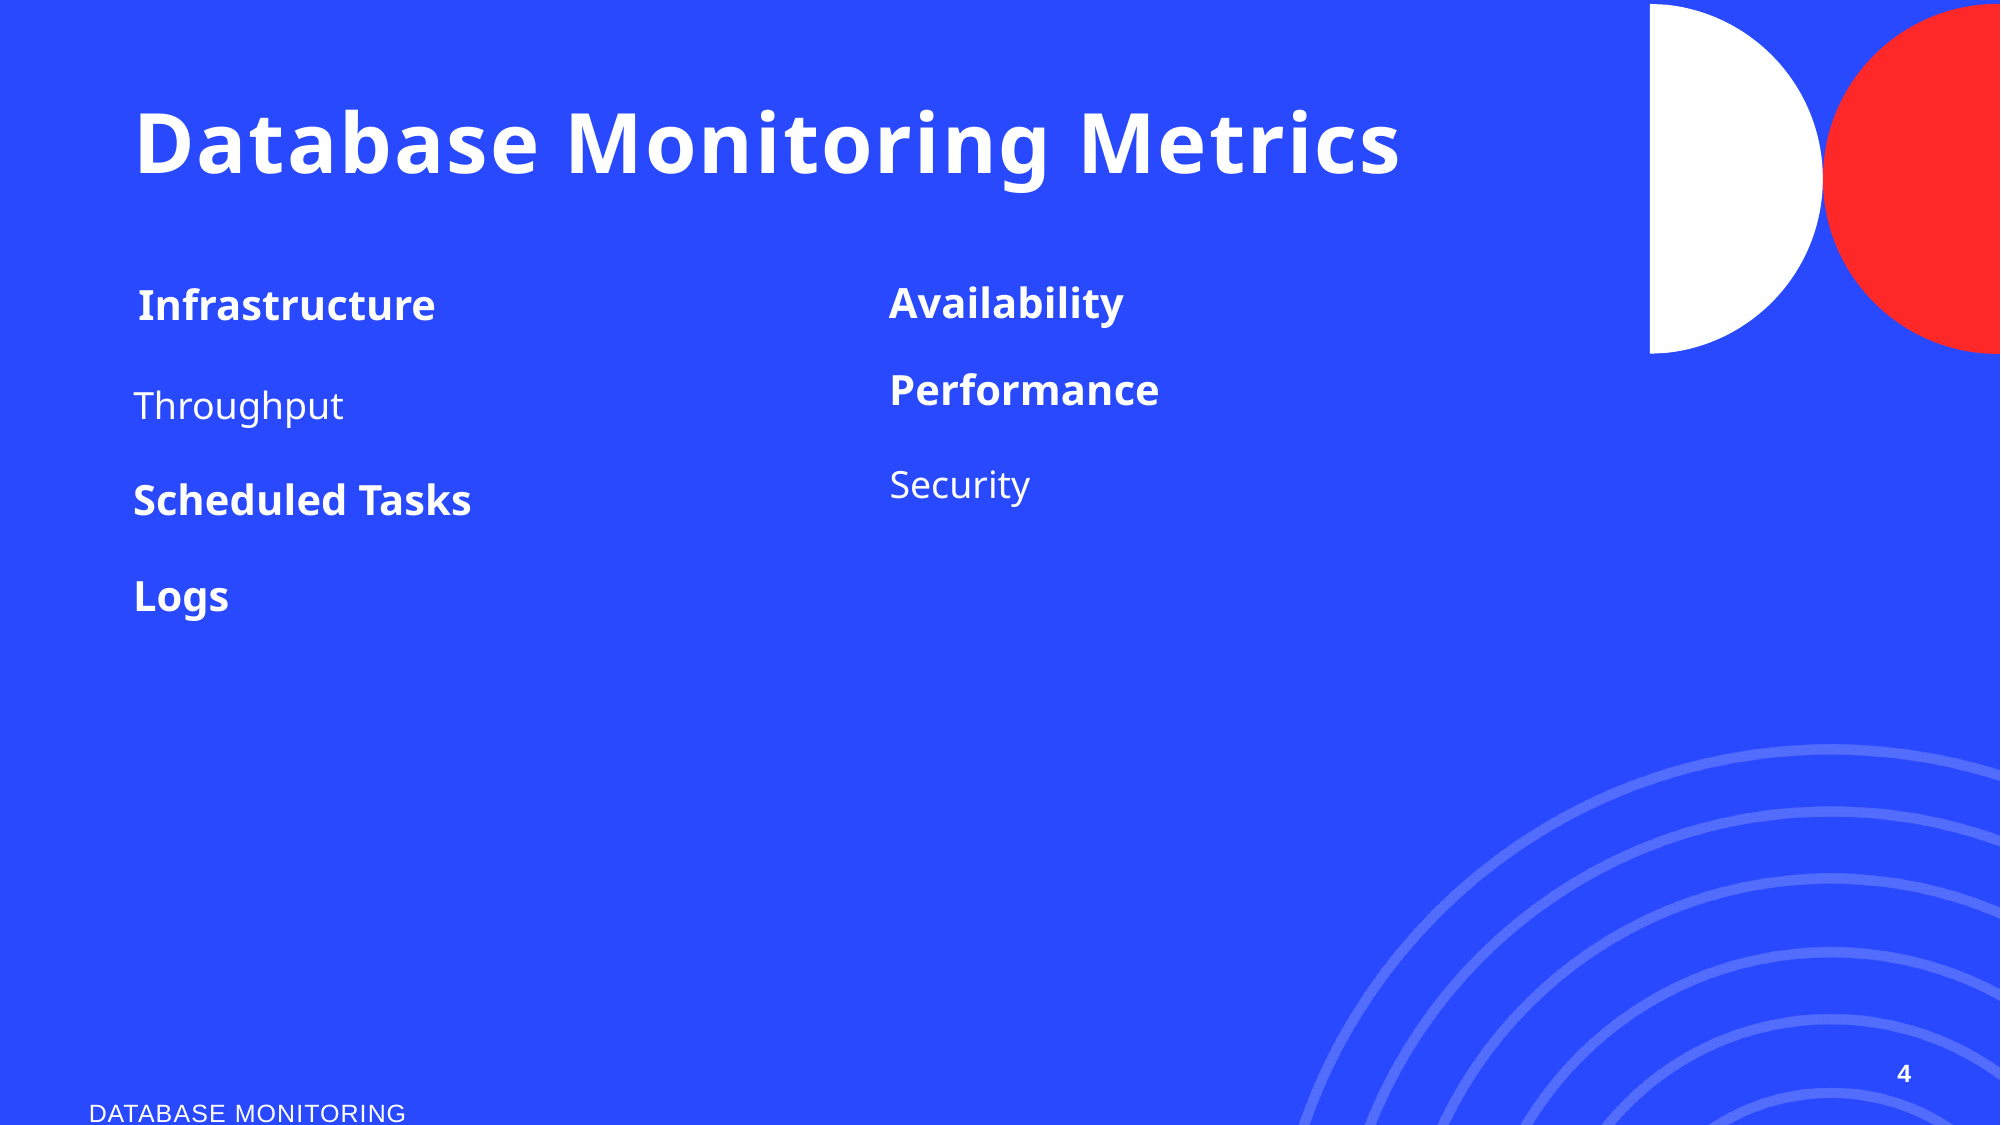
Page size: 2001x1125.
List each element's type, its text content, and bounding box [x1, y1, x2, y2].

text_box Scheduled Tasks [133, 479, 561, 571]
title Database Monitoring Metrics [133, 102, 1558, 260]
slide_number 4 [1461, 1042, 1912, 1103]
footer DATABASE MONITORING [88, 1082, 813, 1125]
text_box Security [889, 461, 1317, 553]
picture [1268, 744, 2000, 1125]
text_box Logs [133, 575, 561, 666]
text_box Performance [889, 369, 1317, 461]
list Availability [888, 282, 1223, 374]
text_box Throughput [133, 381, 561, 473]
list Infrastructure [138, 284, 566, 376]
